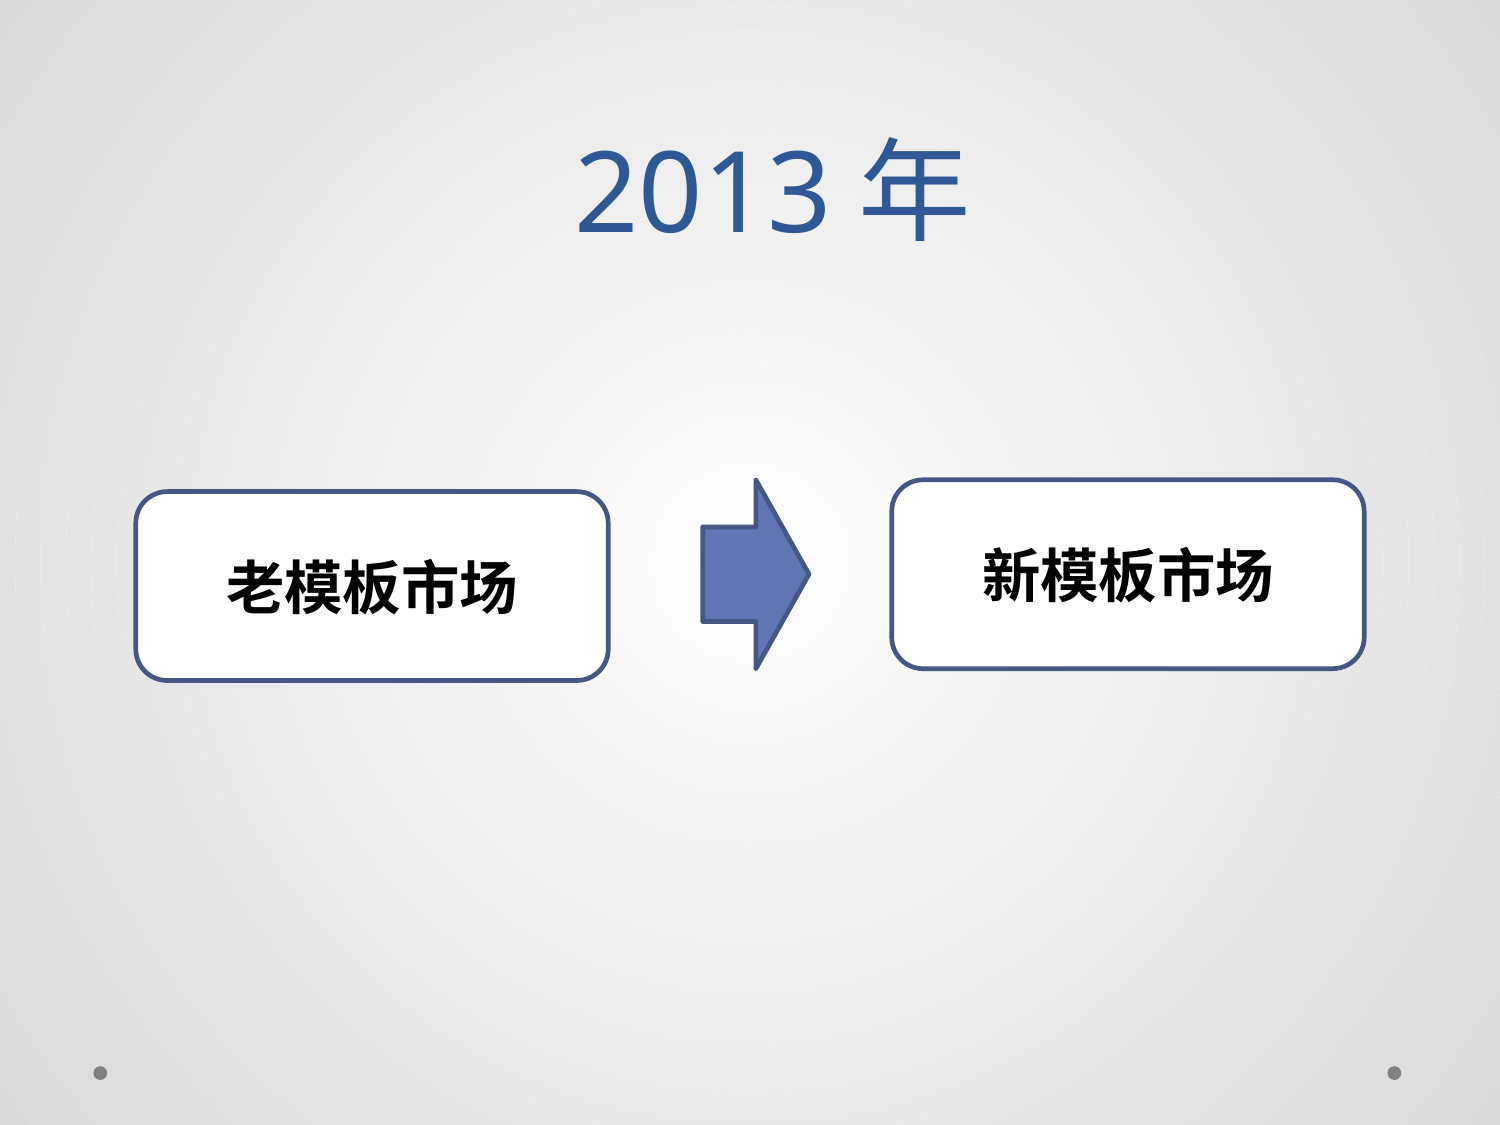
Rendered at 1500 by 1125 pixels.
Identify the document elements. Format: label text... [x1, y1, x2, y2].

title 2013年 [75, 0, 1471, 263]
text_box 新模板市场 [889, 477, 1367, 672]
text_box 老模板市场 [133, 489, 611, 683]
text_box [700, 477, 812, 671]
